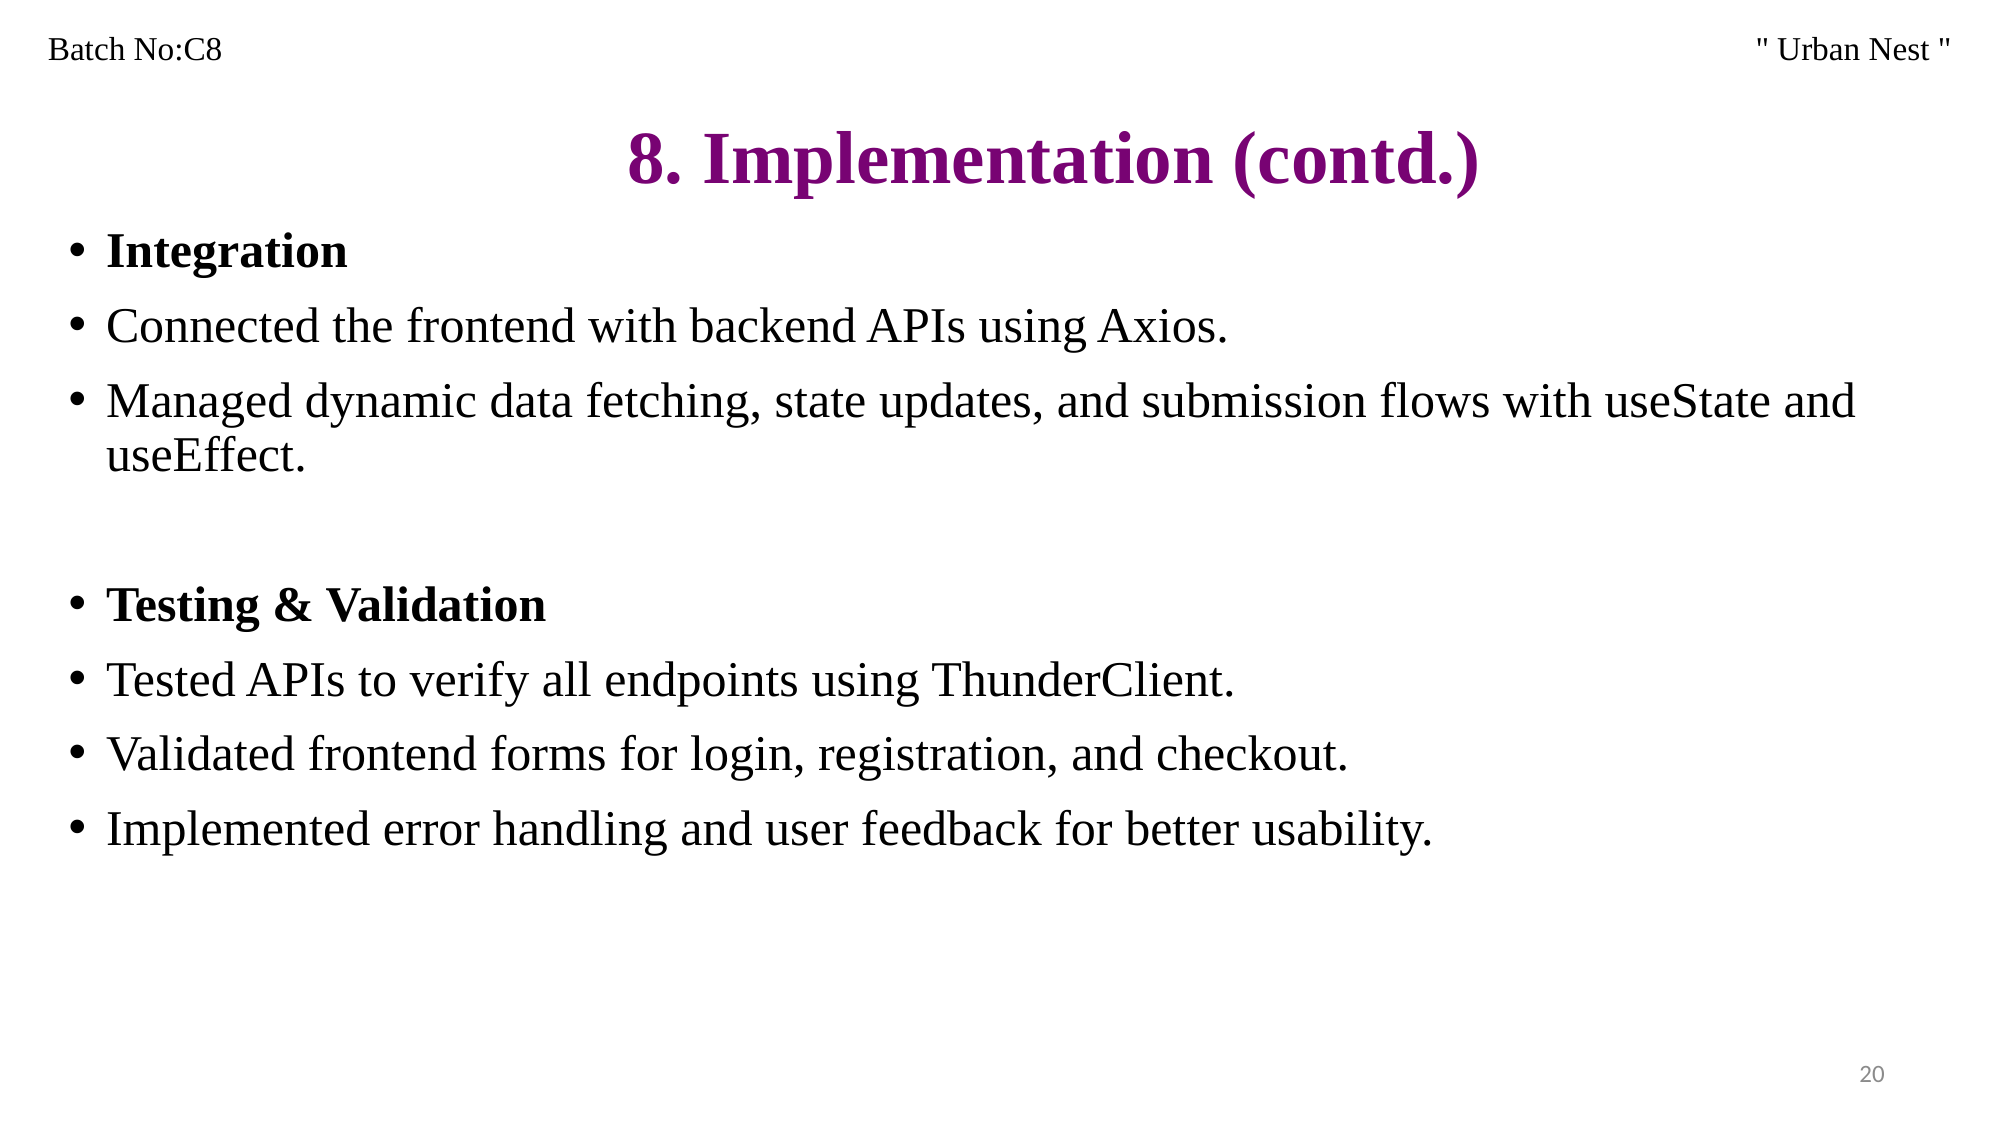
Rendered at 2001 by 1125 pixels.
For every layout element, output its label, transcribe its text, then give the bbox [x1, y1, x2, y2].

slide_number 20 [1433, 1042, 1900, 1103]
text_box Batch No:C8 " Urban Nest " [18, 19, 1981, 75]
list Integration Connected the frontend with backend APIs using Axios. Managed dynamic data fetching, state updates, and submission flows with useState and useEffect. Testing & Validation Tested APIs to verify all endpoints using ThunderClient. Validated frontend forms for login, registration, and checkout. Implemented error handling and user feedback for better usability. [53, 217, 1894, 1048]
title 8. Implementation (contd.) [87, 101, 1952, 218]
